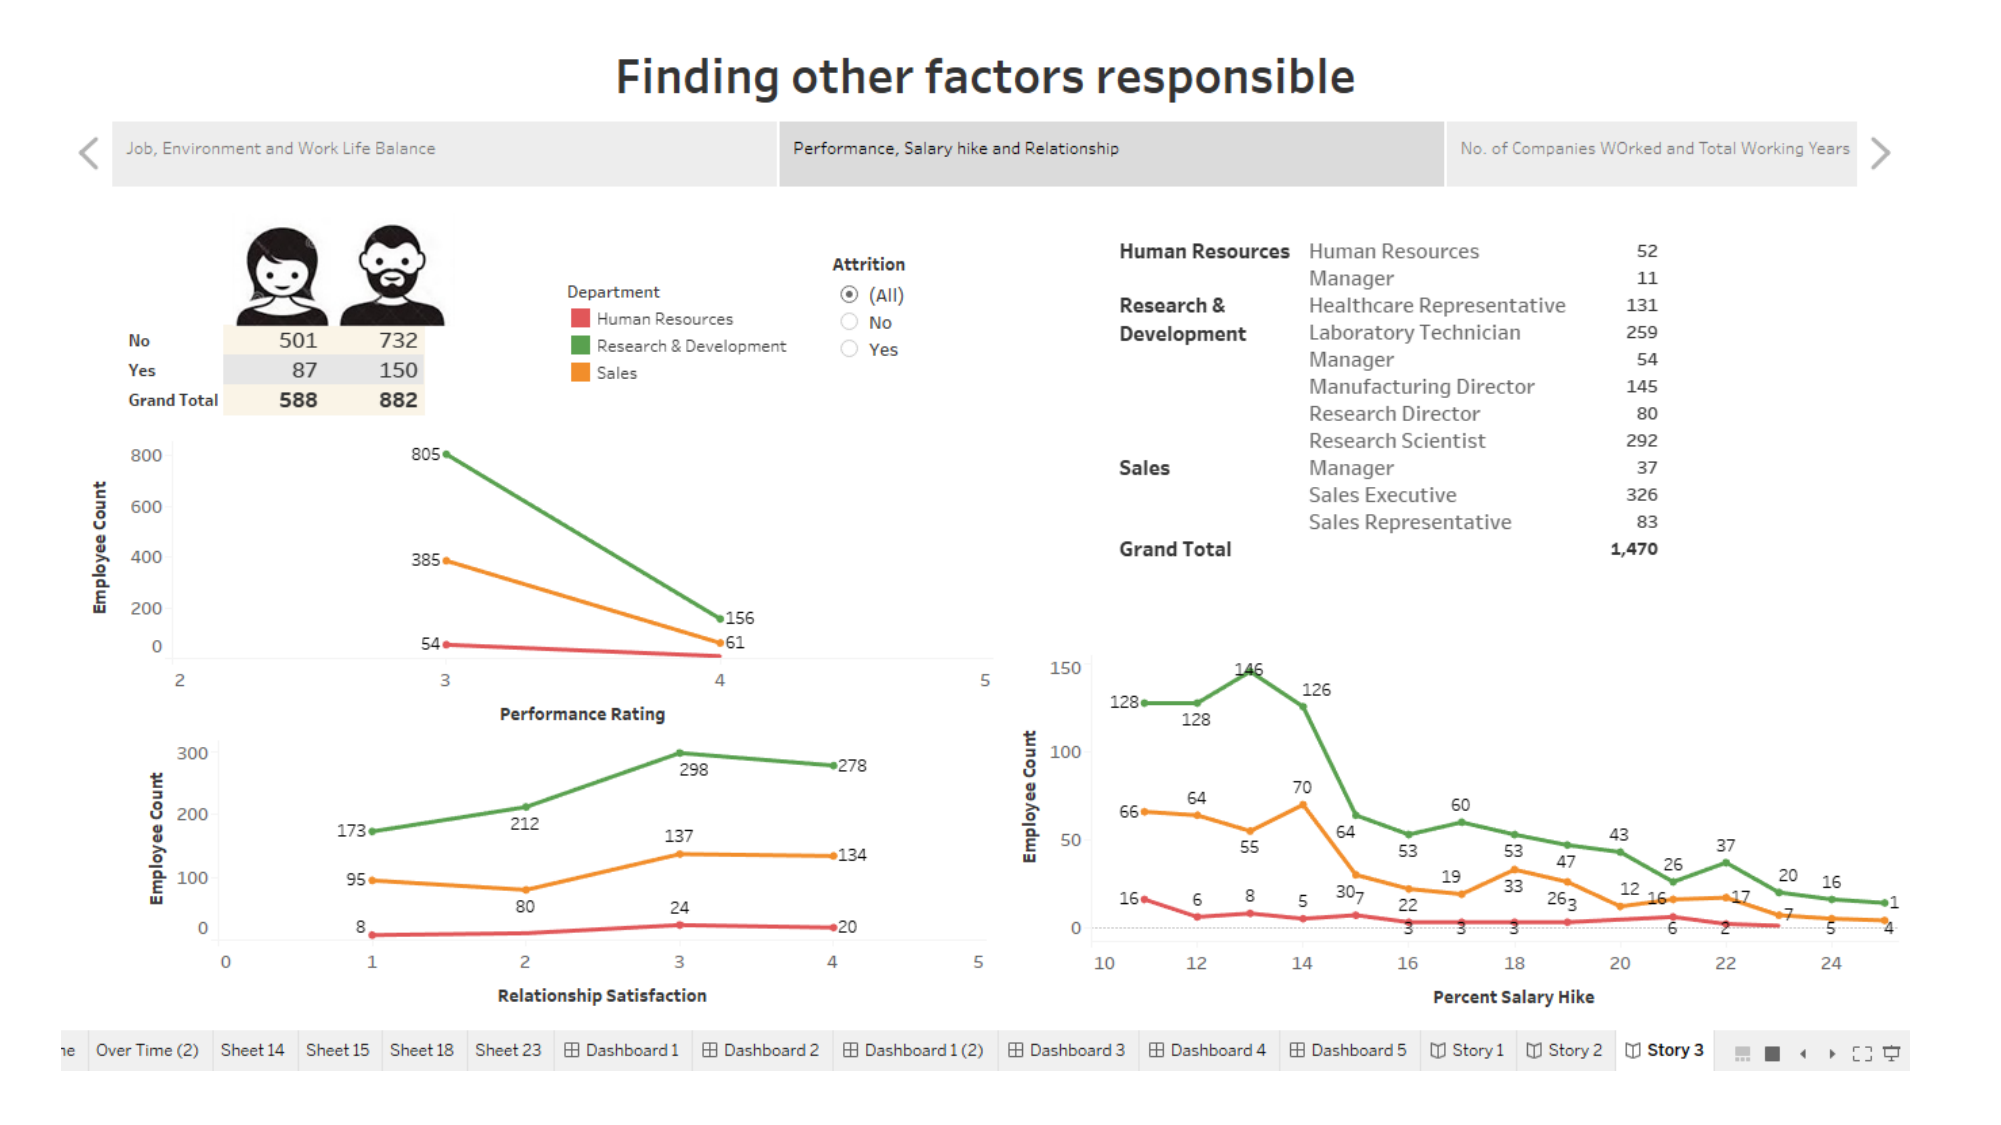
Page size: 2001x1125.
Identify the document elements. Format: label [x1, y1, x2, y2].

picture [61, 31, 1910, 1071]
